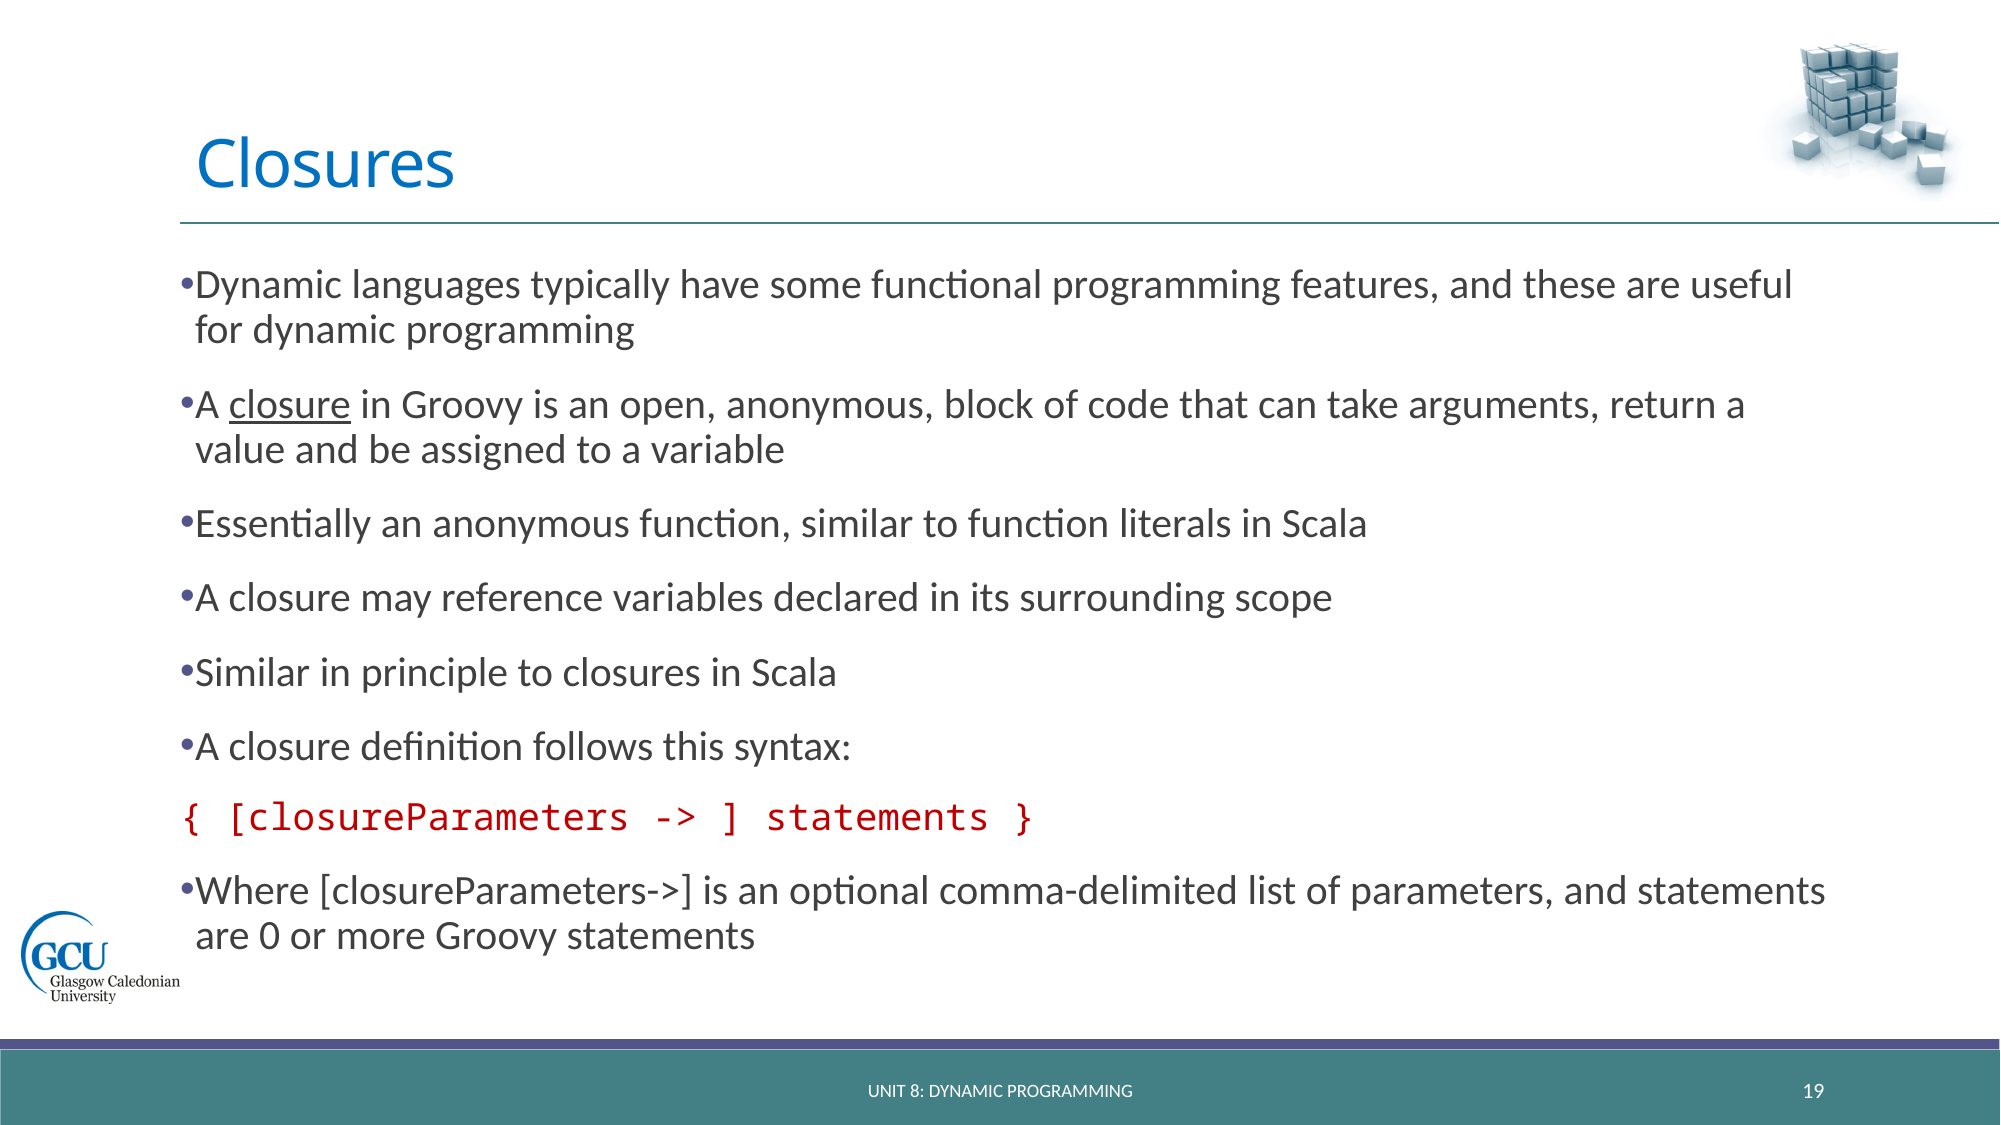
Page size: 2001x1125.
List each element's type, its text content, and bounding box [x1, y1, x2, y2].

list Dynamic languages typically have some functional programming features, and these are useful for dynamic programming A closure in Groovy is an open, anonymous, block of code that can take arguments, return a value and be assigned to a variable Essentially an anonymous function, similar to function literals in Scala A closure may reference variables declared in its surrounding scope Similar in principle to closures in Scala A closure definition follows this syntax: { [closureParameters -> ] statements } Where [closureParameters->] is an optional comma-delimited list of parameters, and statements are 0 or more Groovy statements [180, 255, 1830, 1004]
title Closures [180, 47, 1830, 209]
picture [1741, 21, 1996, 212]
slide_number 19 [1624, 1059, 1840, 1120]
picture [21, 911, 180, 1004]
footer unit 8: dynamic programming [604, 1059, 1396, 1120]
